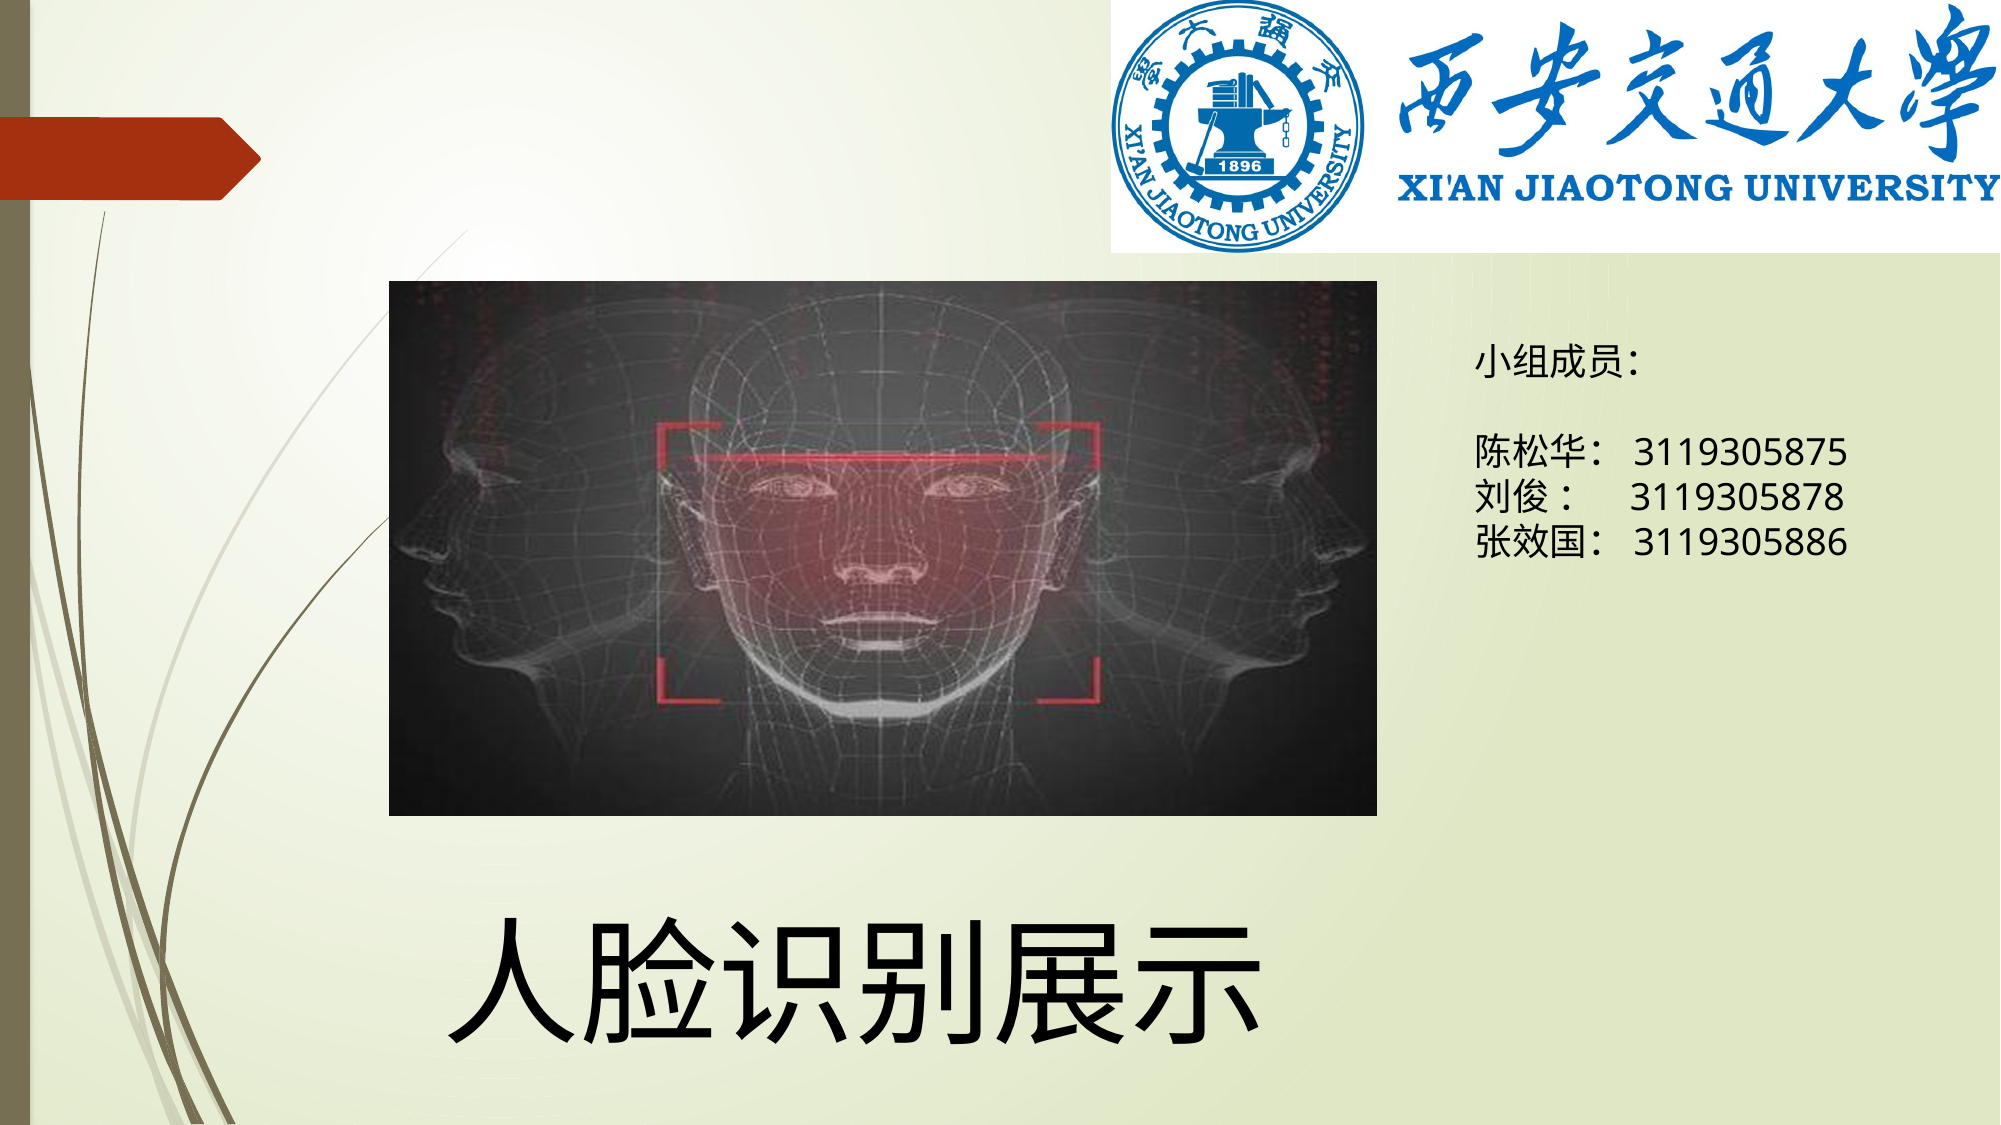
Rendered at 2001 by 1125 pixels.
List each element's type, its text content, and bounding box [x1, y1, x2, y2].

text_box 人脸识别展示 [428, 889, 1675, 1069]
picture [1111, 0, 2000, 253]
text_box 小组成员： 陈松华：3119305875 刘俊 ： 3119305878 张效国：3119305886 [1459, 330, 1967, 571]
picture [389, 281, 1377, 816]
